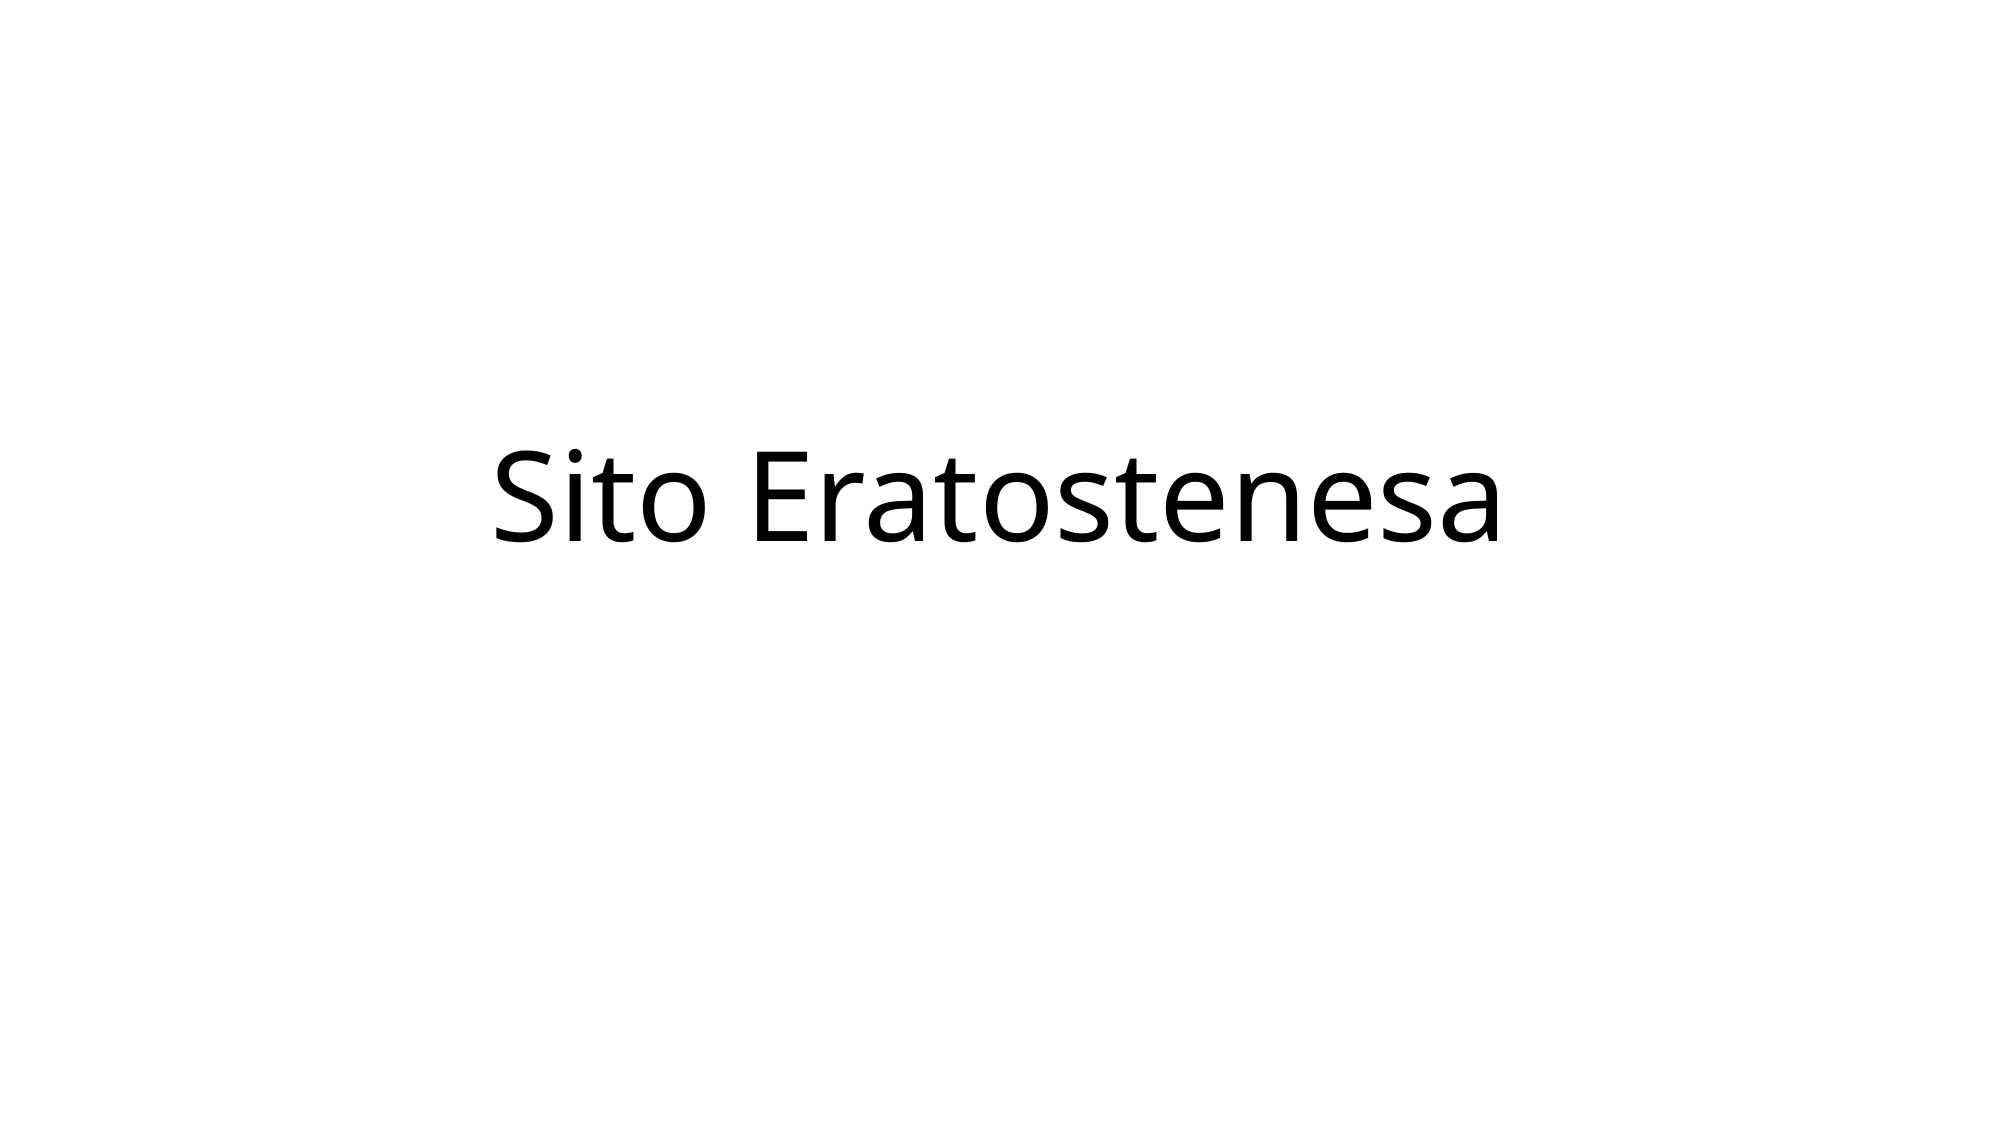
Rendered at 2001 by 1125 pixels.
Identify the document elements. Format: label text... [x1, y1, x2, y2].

title Sito Eratostenesa [249, 184, 1750, 576]
